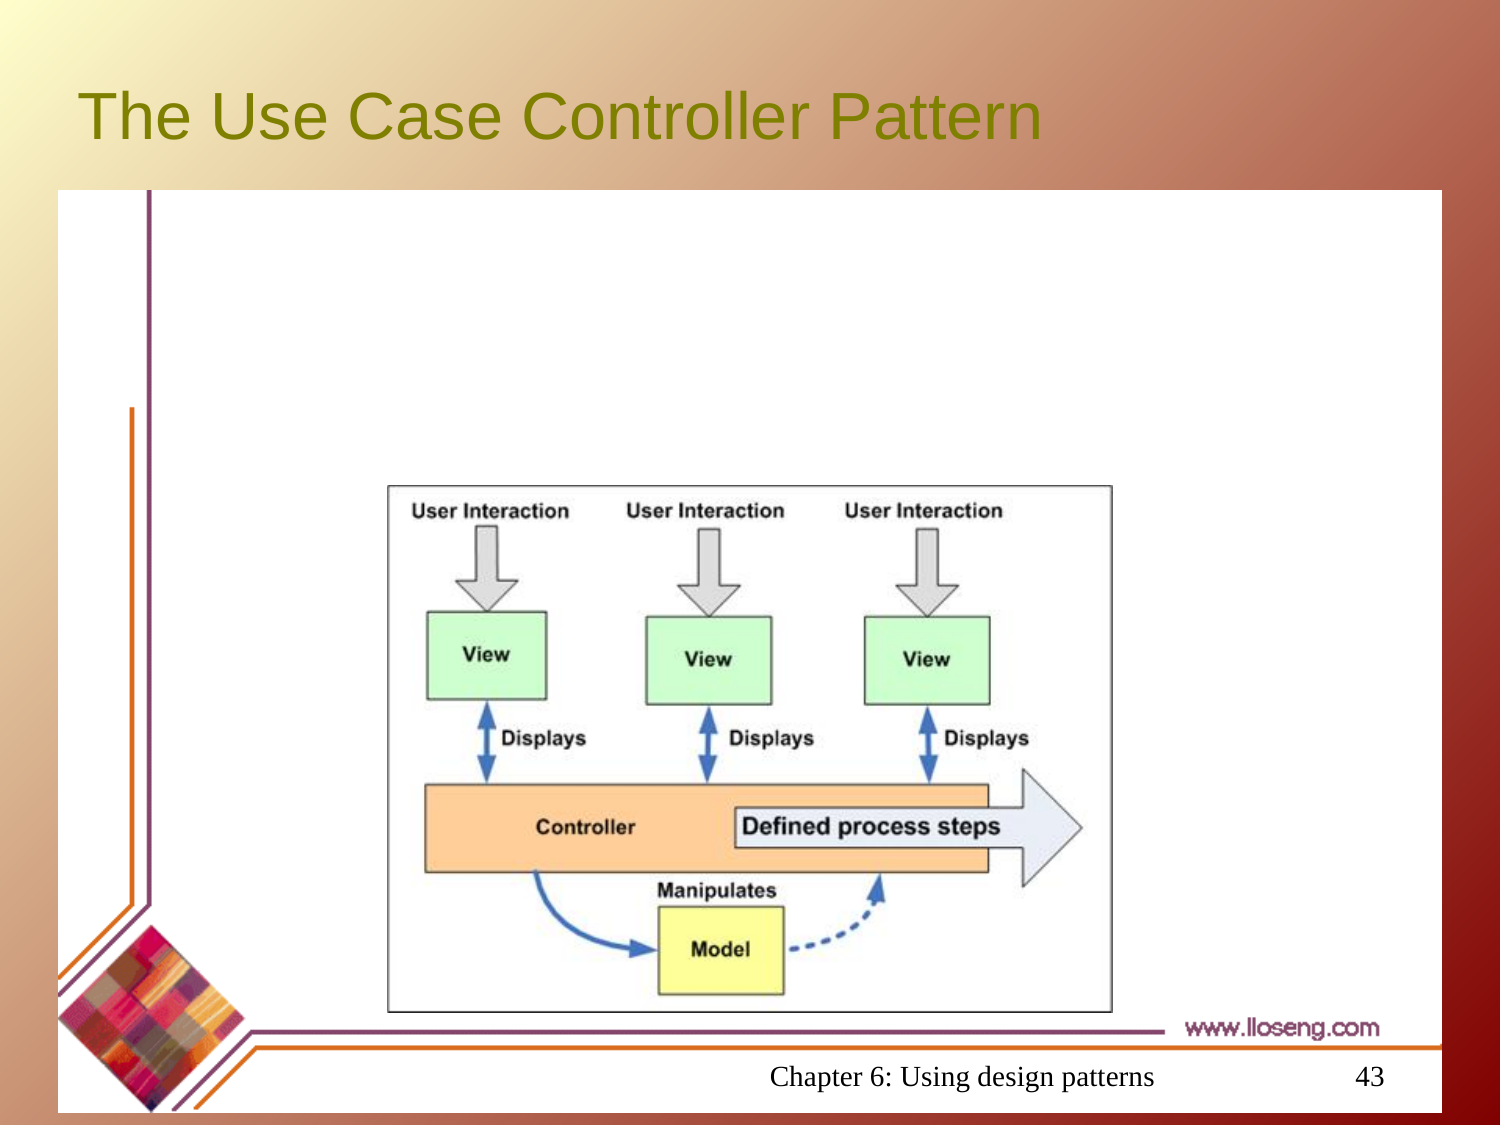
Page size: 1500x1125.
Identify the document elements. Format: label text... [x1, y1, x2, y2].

picture [58, 190, 1442, 1113]
footer Chapter 6: Using design patterns [624, 1050, 1300, 1125]
slide_number 43 [1325, 1050, 1400, 1125]
title The Use Case Controller Pattern [62, 37, 1413, 188]
